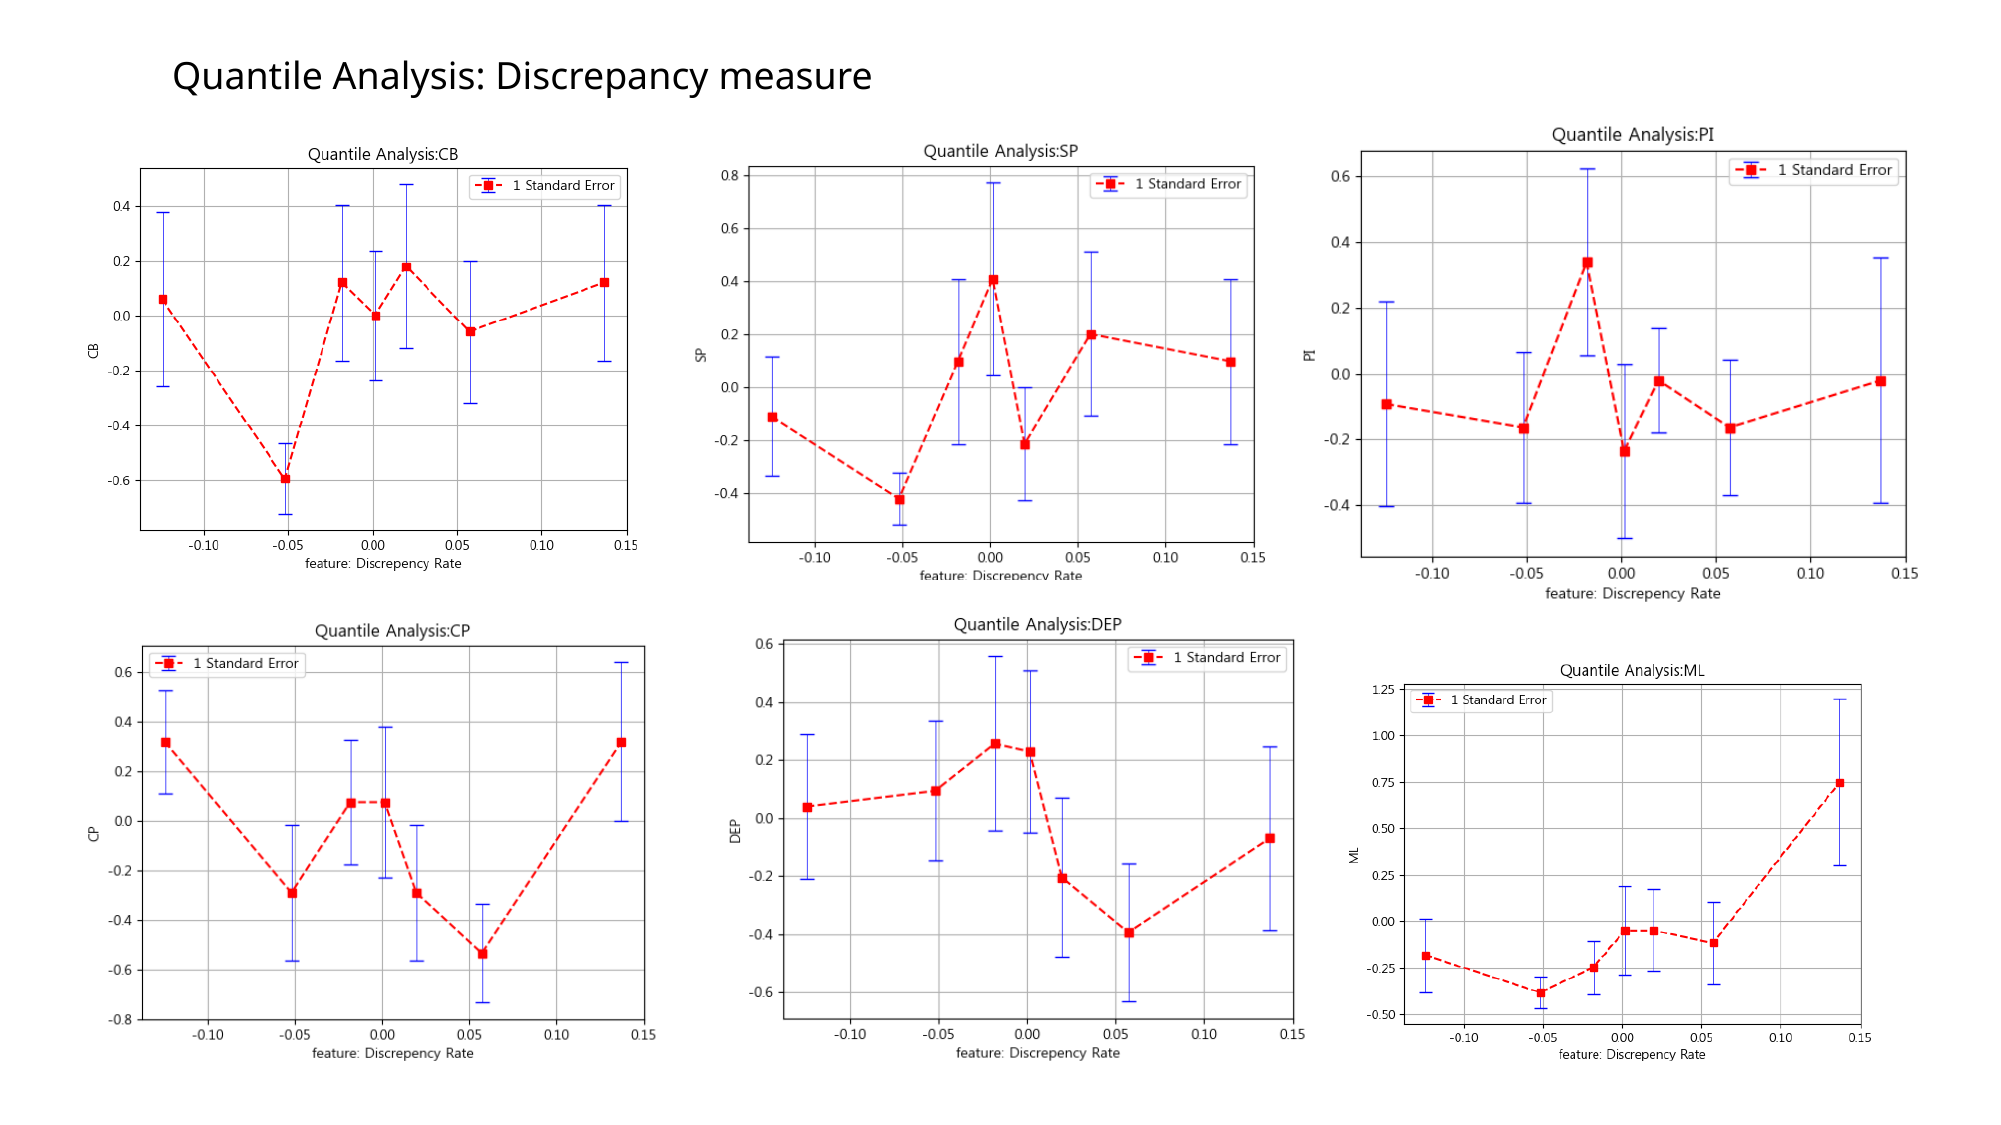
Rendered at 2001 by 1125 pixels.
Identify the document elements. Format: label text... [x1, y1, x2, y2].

picture [61, 87, 1976, 1073]
text_box Quantile Analysis: Discrepancy measure [157, 44, 1481, 105]
